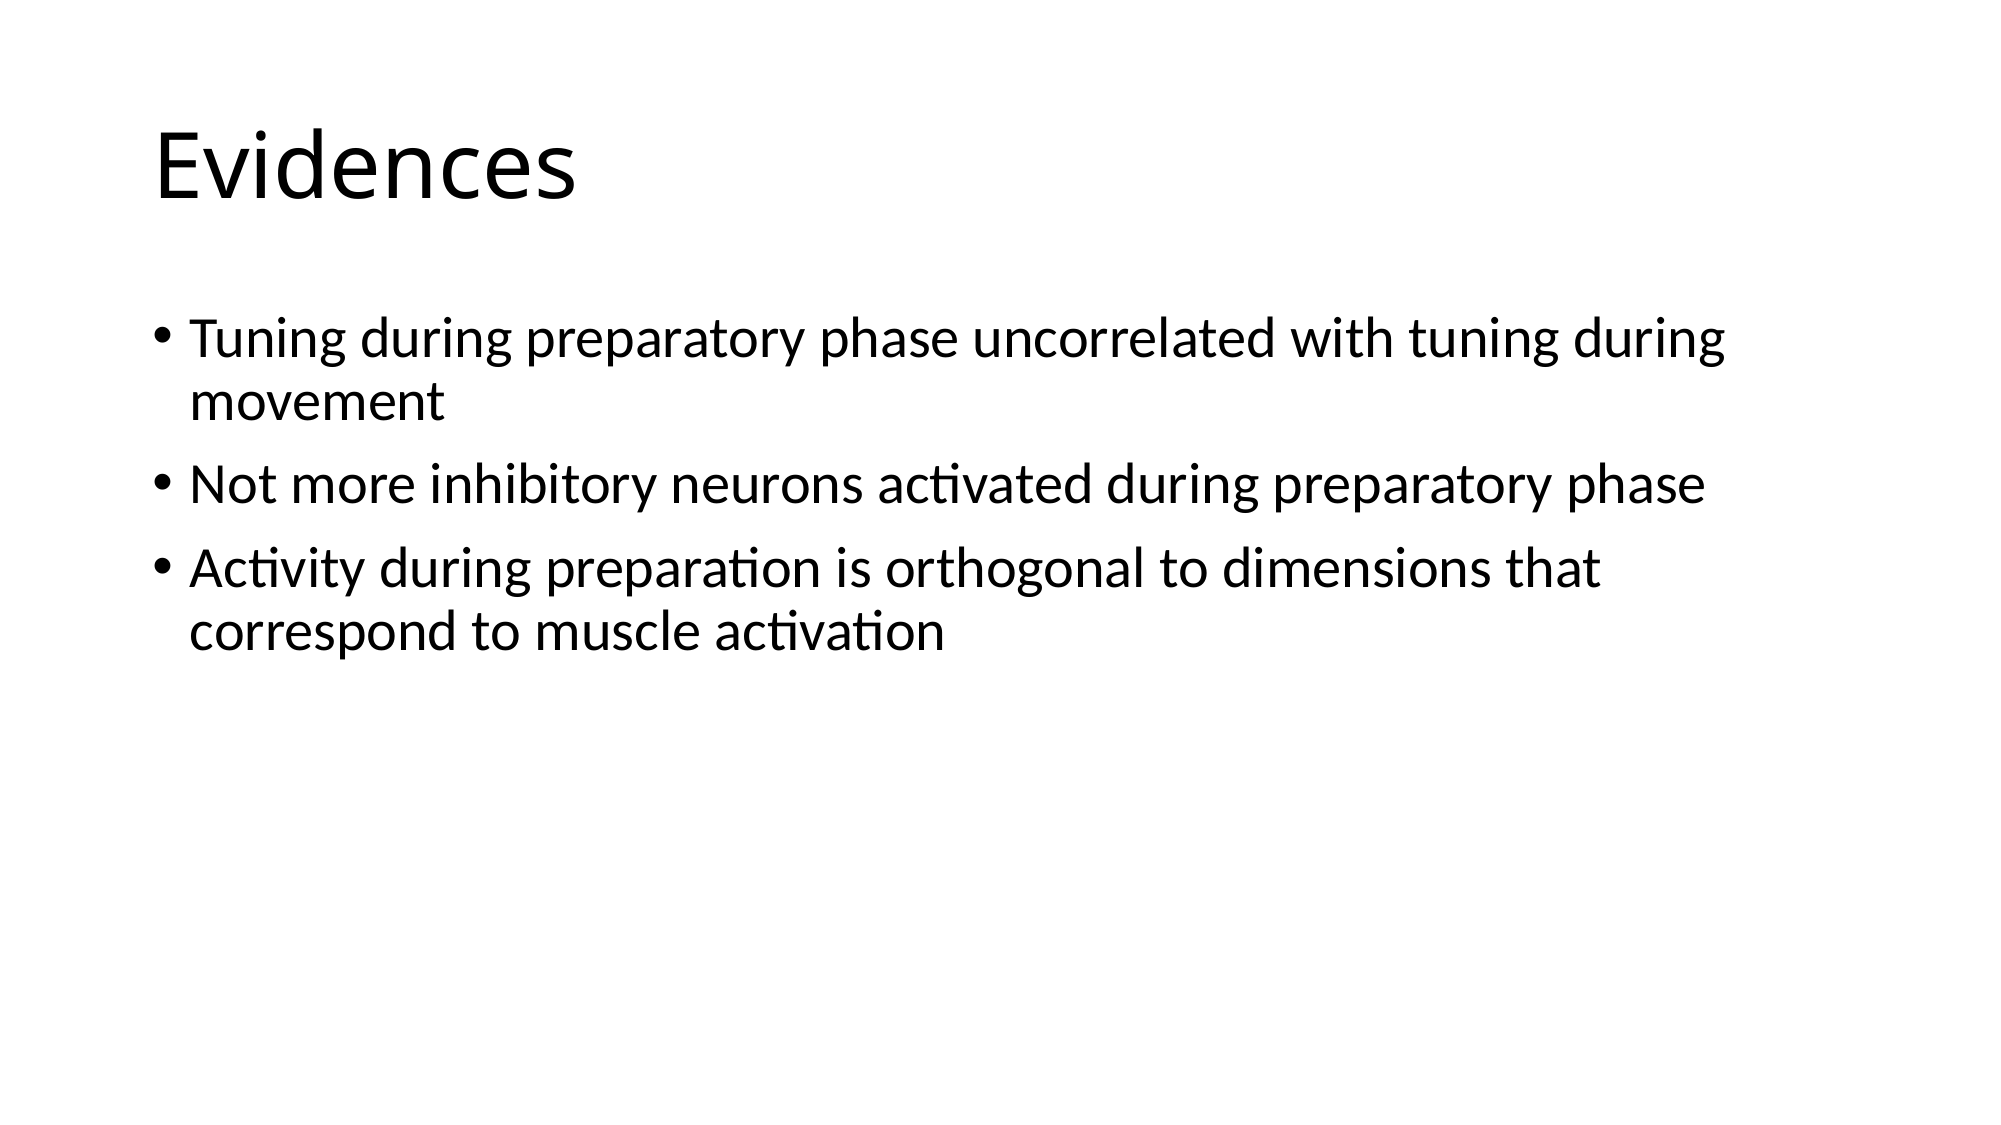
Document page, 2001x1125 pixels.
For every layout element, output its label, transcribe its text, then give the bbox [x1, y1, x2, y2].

list Tuning during preparatory phase uncorrelated with tuning during movement Not more inhibitory neurons activated during preparatory phase Activity during preparation is orthogonal to dimensions that correspond to muscle activation [137, 299, 1863, 1014]
title Evidences [137, 59, 1863, 278]
